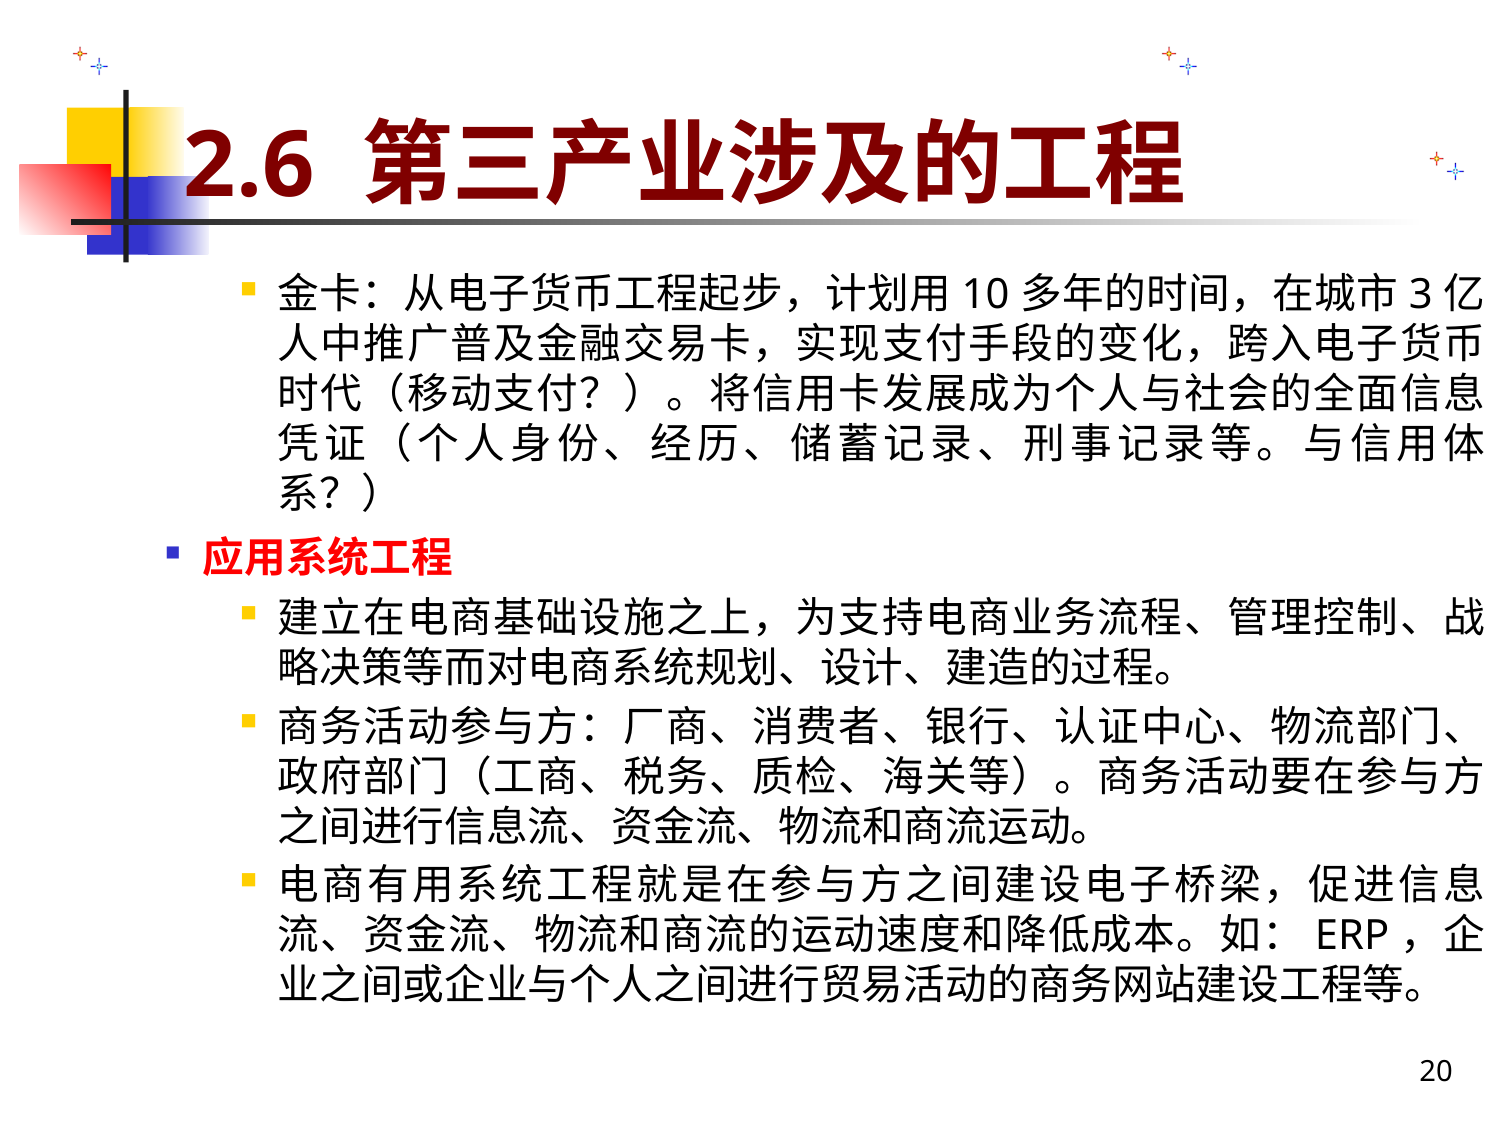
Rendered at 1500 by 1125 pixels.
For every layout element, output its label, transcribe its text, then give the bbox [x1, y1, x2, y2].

title 2.6 第三产业涉及的工程 [169, 80, 1448, 223]
list 金卡：从电子货币工程起步，计划用10多年的时间，在城市3亿人中推广普及金融交易卡，实现支付手段的变化，跨入电子货币时代（移动支付？）。将信用卡发展成为个人与社会的全面信息凭证（个人身份、经历、储蓄记录、刑事记录等。与信用体系？） 应用系统工程 建立在电商基础设施之上，为支持电商业务流程、管理控制、战略决策等而对电商系统规划、设计、建造的过程。 商务活动参与方：厂商、消费者、银行、认证中心、物流部门、政府部门（工商、税务、质检、海关等）。商务活动要在参与方之间进行信息流、资金流、物流和商流运动。 电商有用系统工程就是在参与方之间建设电子桥梁，促进信息流、资金流、物流和商流的运动速度和降低成本。如：ERP，企业之间或企业与个人之间进行贸易活动的商务网站建设工程等。 [0, 259, 1500, 1094]
slide_number 20 [1154, 1023, 1468, 1100]
picture [62, 42, 113, 93]
picture [1448, 147, 1469, 198]
picture [1151, 42, 1202, 80]
